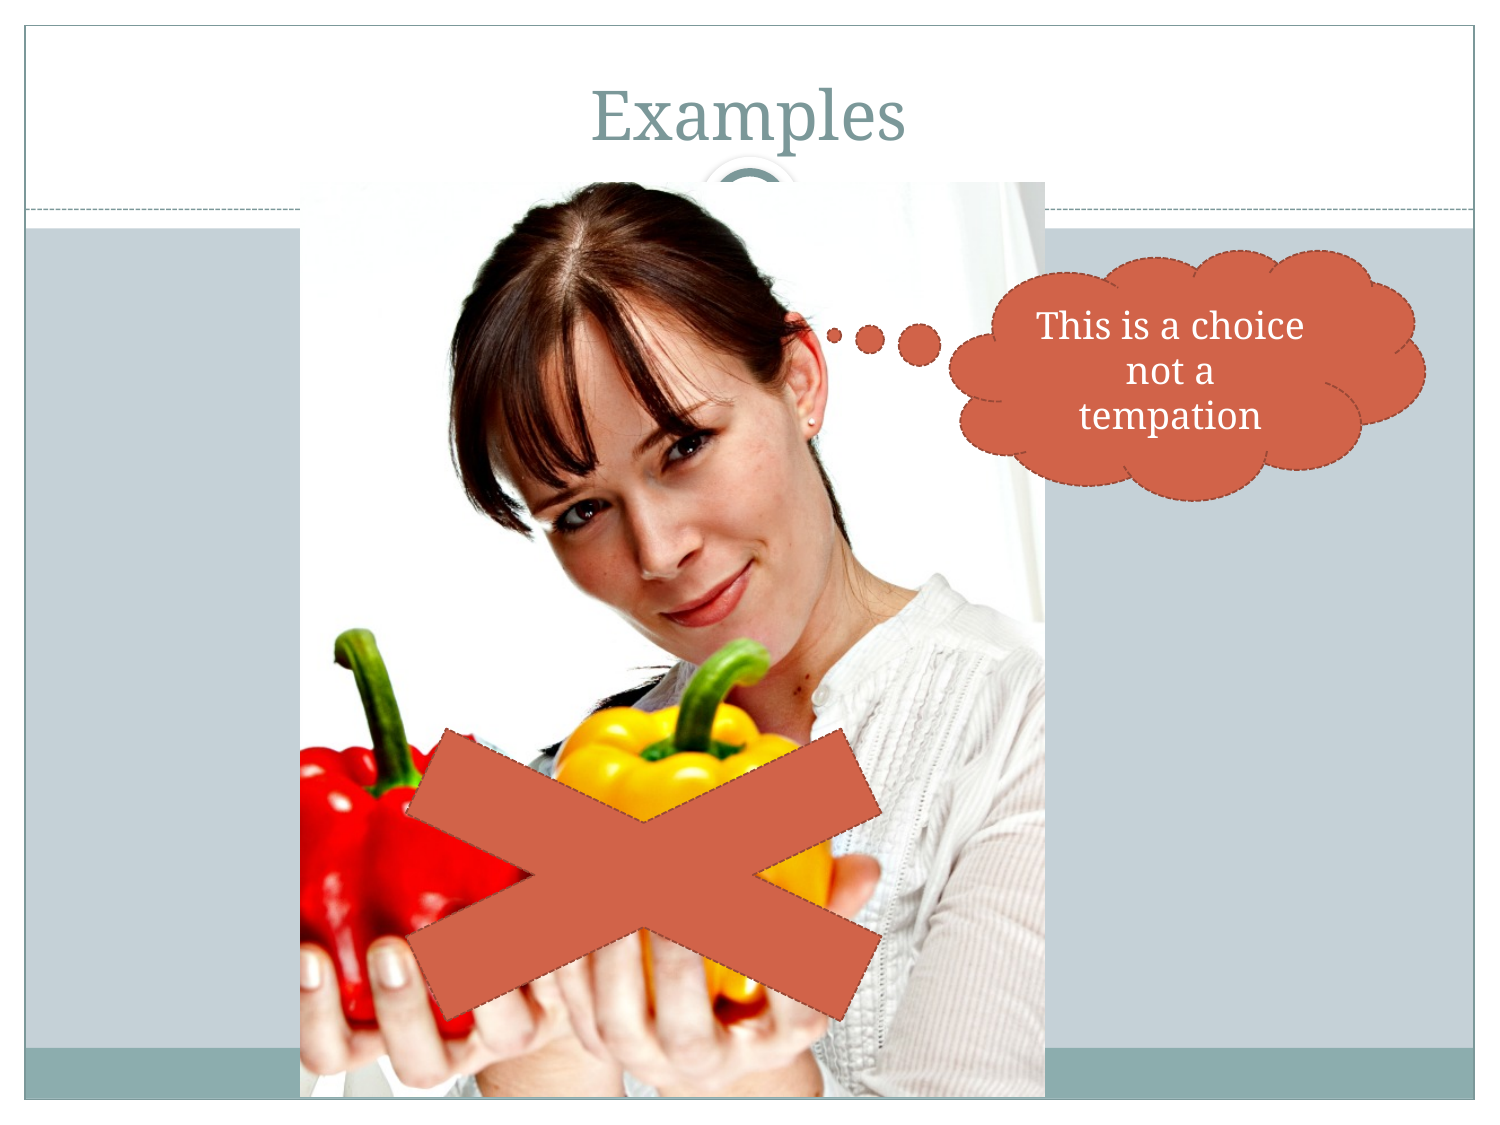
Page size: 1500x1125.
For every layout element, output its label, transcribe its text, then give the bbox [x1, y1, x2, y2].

title Examples [49, 37, 1450, 162]
picture [299, 182, 1046, 1097]
text_box This is a choice not a tempation [1051, 249, 1427, 502]
